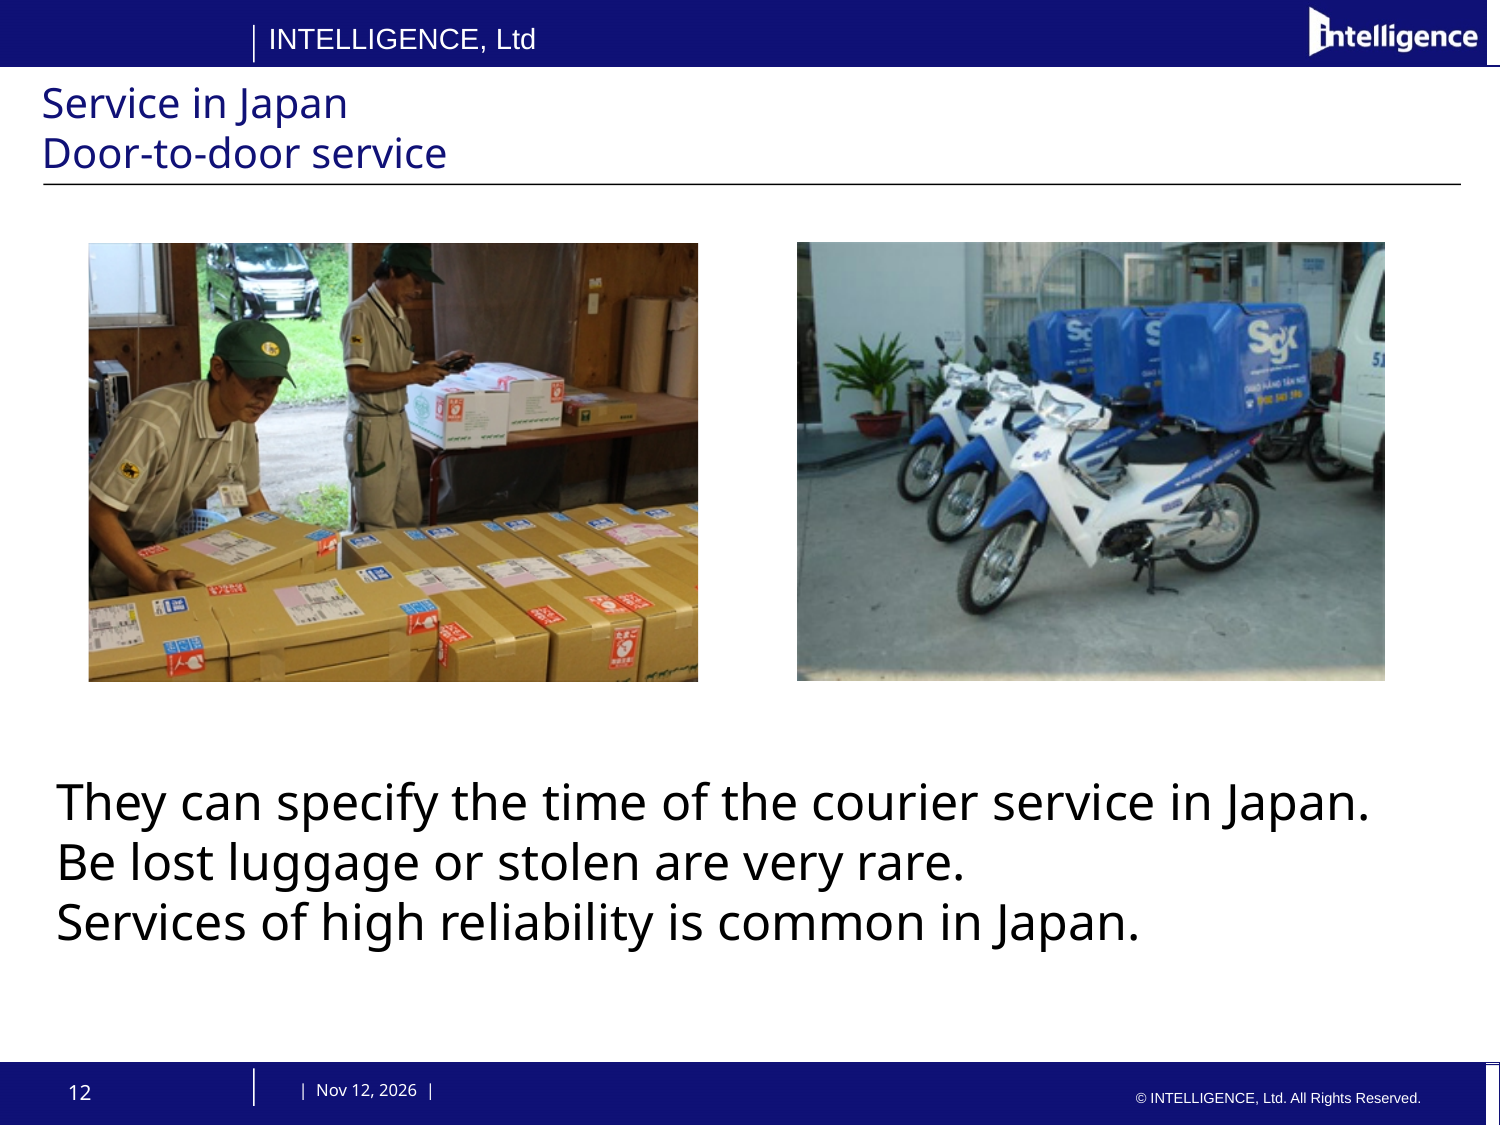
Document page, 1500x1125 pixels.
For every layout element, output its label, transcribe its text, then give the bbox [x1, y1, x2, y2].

footer | 9-Oct-14 | [275, 1071, 1175, 1125]
text_box They can specify the time of the courier service in Japan. Be lost luggage or stolen are very rare. Services of high reliability is common in Japan. [41, 763, 1459, 958]
slide_number 12 [53, 1070, 254, 1118]
picture [88, 243, 699, 682]
title Service in Japan Door-to-door service [41, 66, 1460, 185]
picture [0, 1063, 1486, 1125]
picture [796, 242, 1385, 681]
picture [0, 0, 1487, 65]
